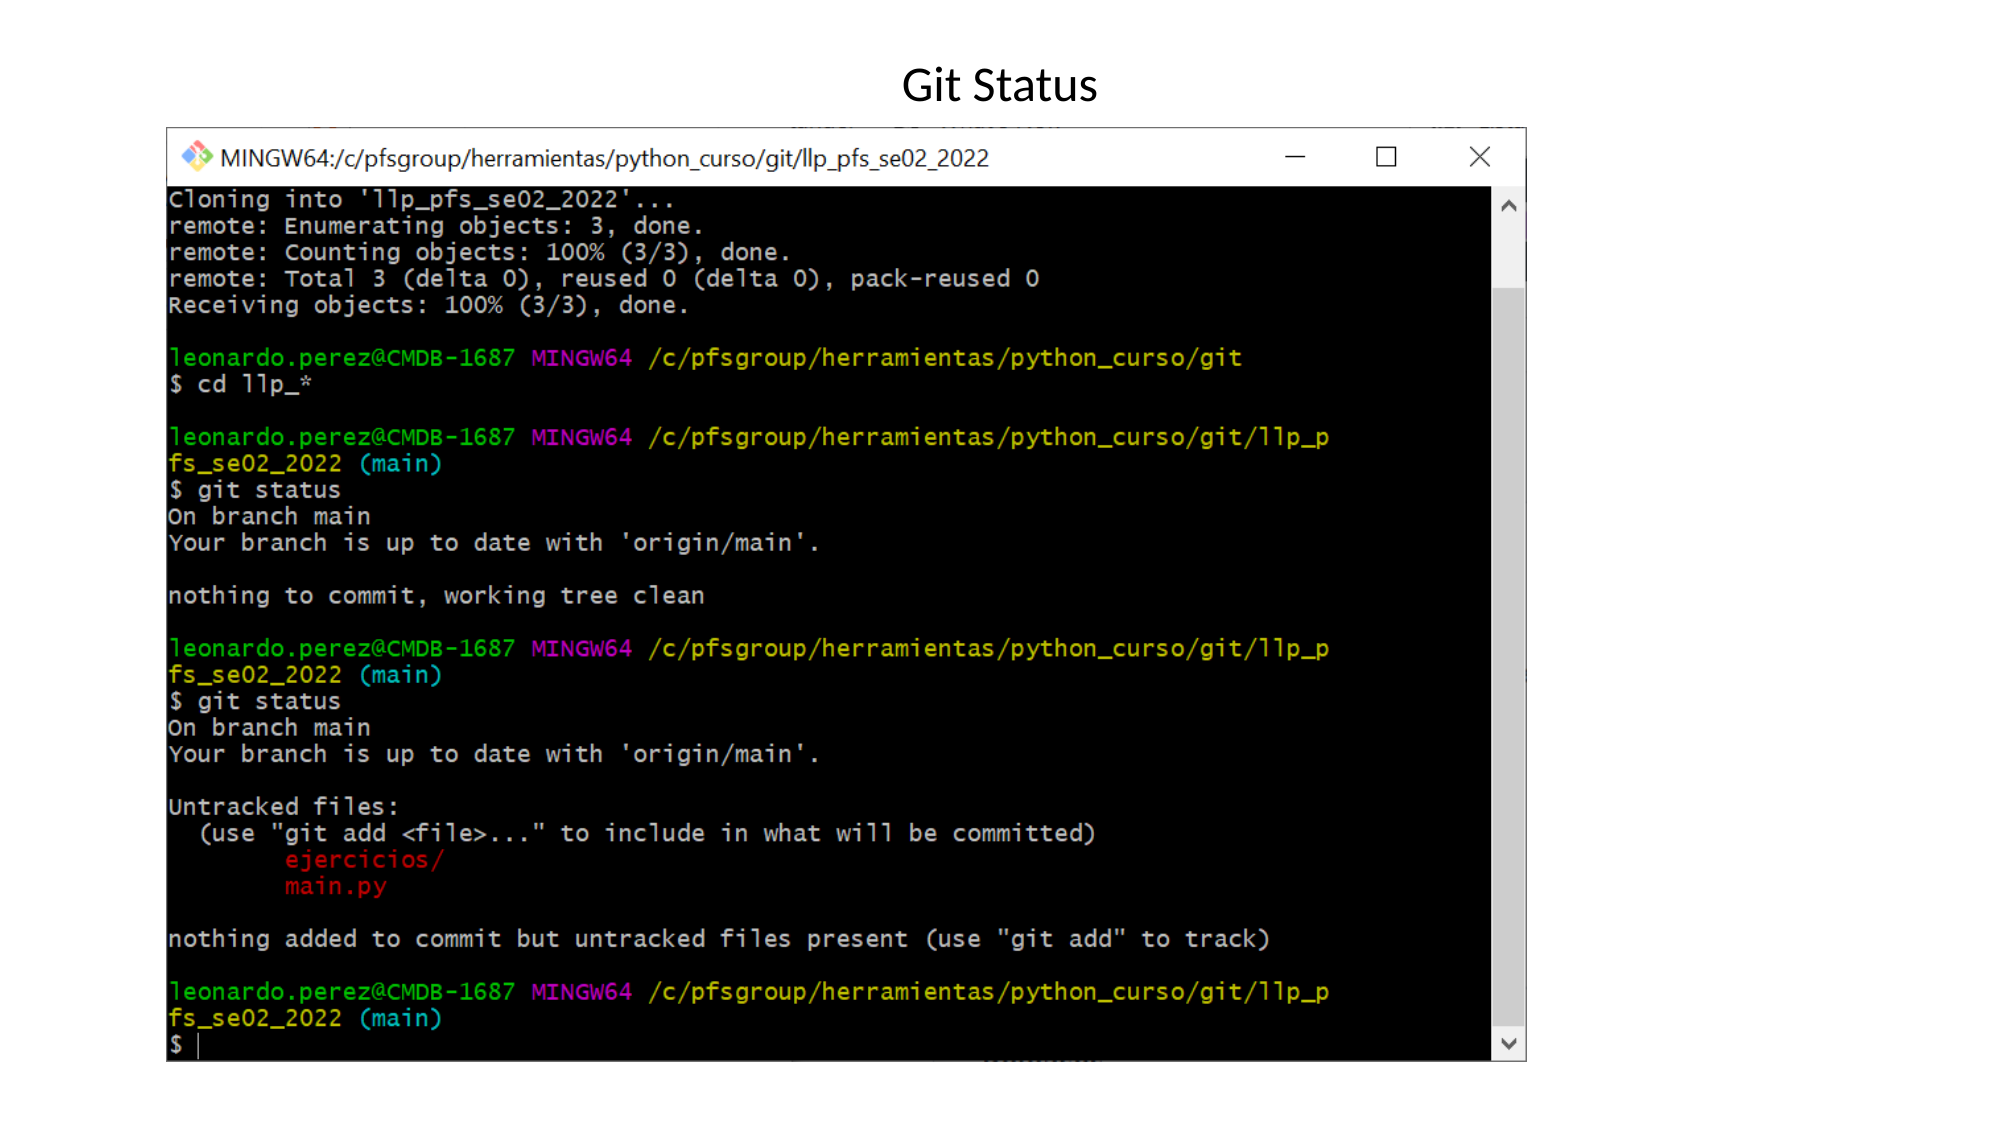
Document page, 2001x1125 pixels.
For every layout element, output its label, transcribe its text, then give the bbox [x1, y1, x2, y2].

subtitle Git Status [249, 50, 1750, 147]
picture [166, 127, 1527, 1062]
